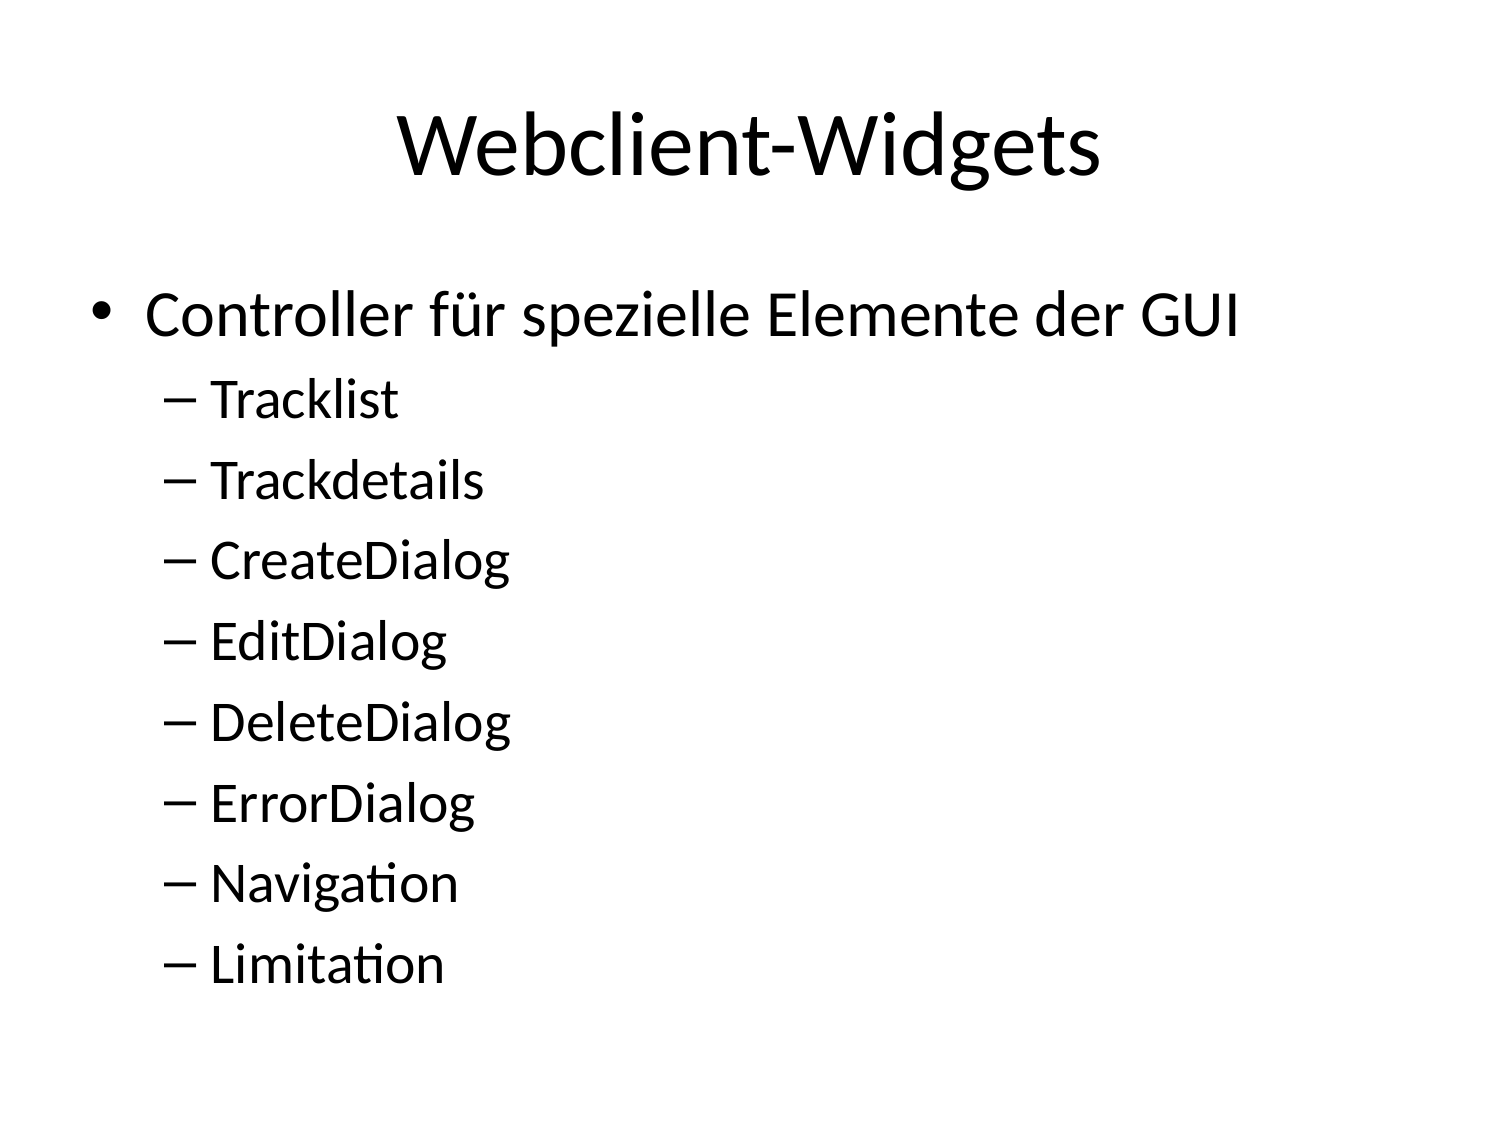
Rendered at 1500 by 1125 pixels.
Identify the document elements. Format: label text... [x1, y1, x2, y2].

title Webclient-Widgets [75, 45, 1425, 233]
list Controller für spezielle Elemente der GUI Tracklist Trackdetails CreateDialog EditDialog DeleteDialog ErrorDialog Navigation Limitation [75, 262, 1425, 1005]
